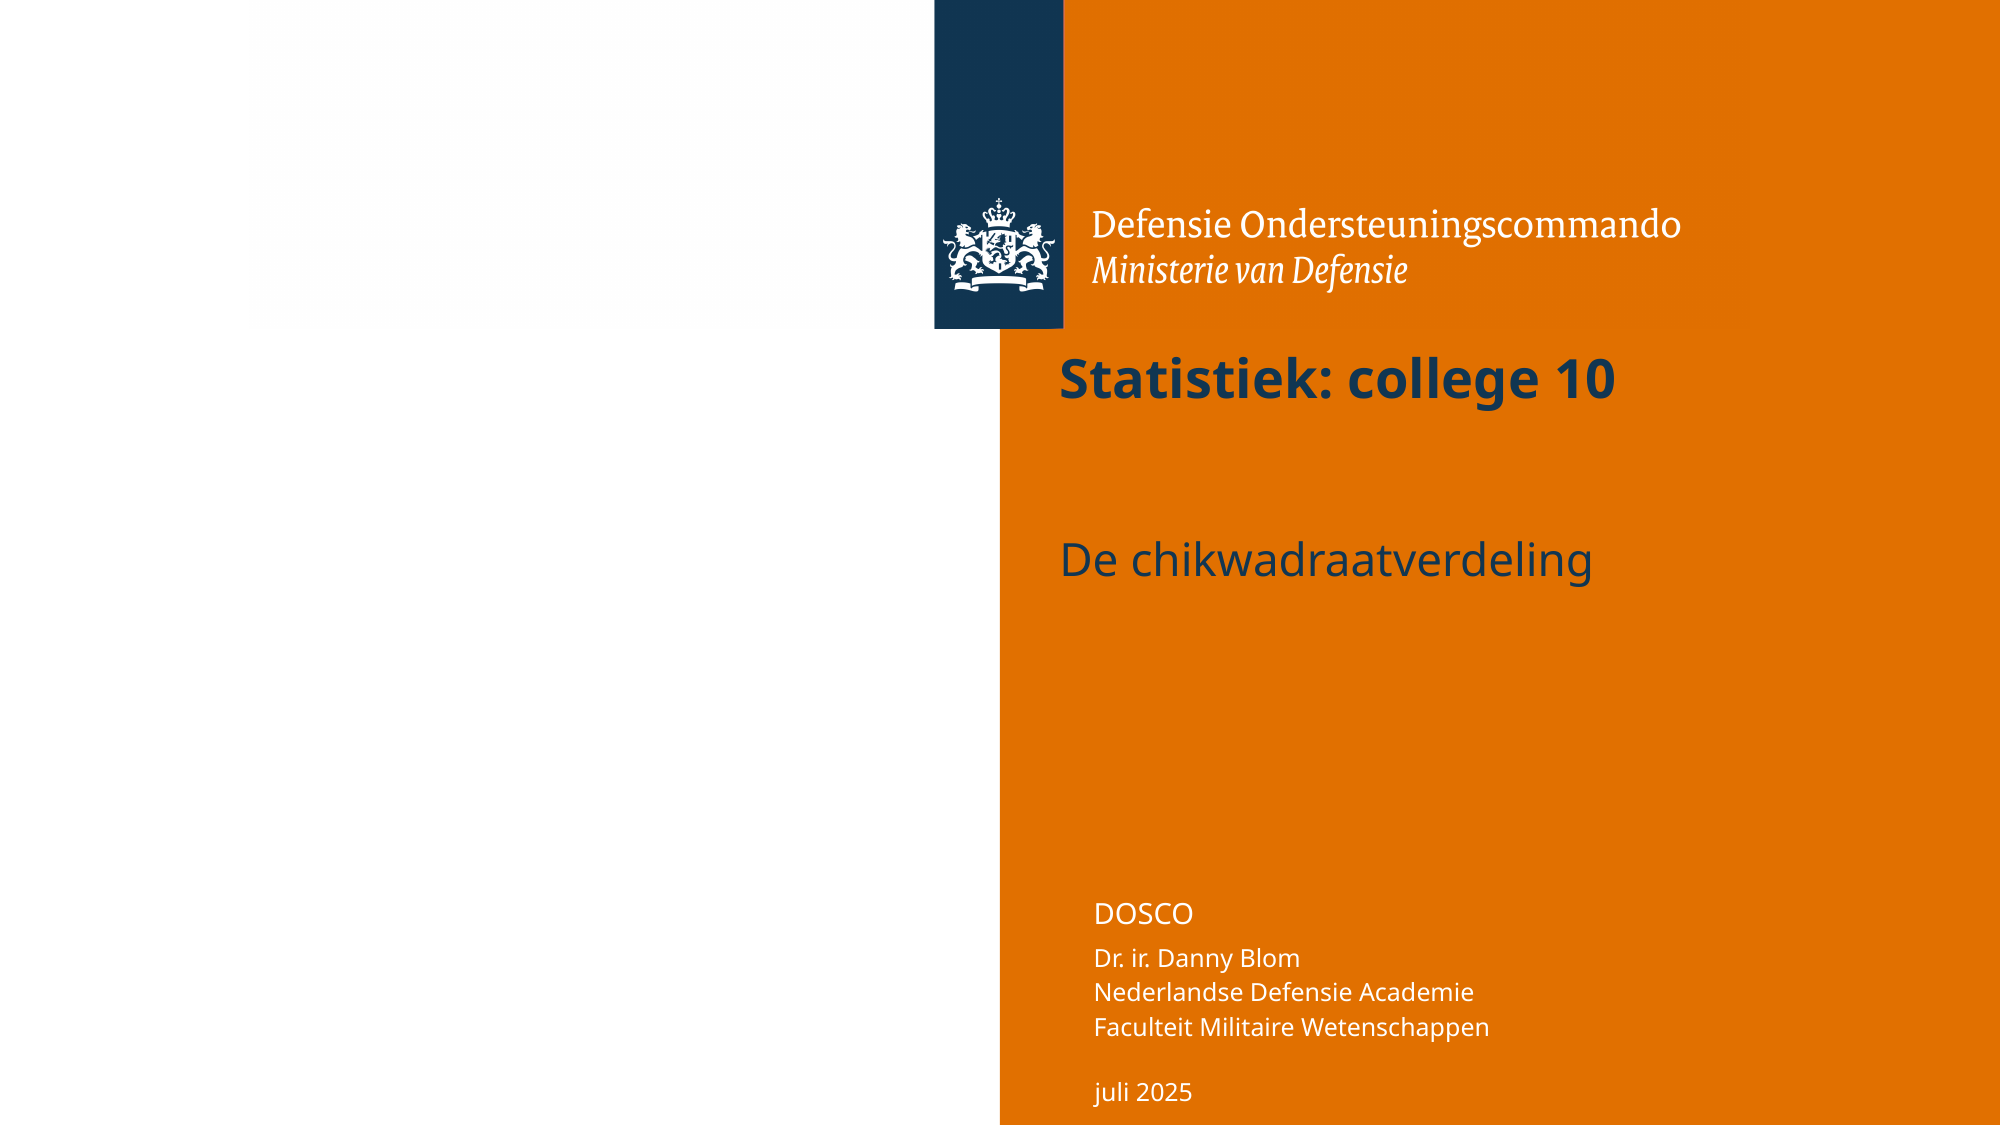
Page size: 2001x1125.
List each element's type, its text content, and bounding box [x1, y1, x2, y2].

picture [249, 0, 1750, 329]
list De chikwadraatverdeling [1059, 530, 1887, 693]
slide_number juli 2025 [1079, 1061, 1444, 1122]
title Statistiek: college 10 [1059, 343, 1887, 425]
